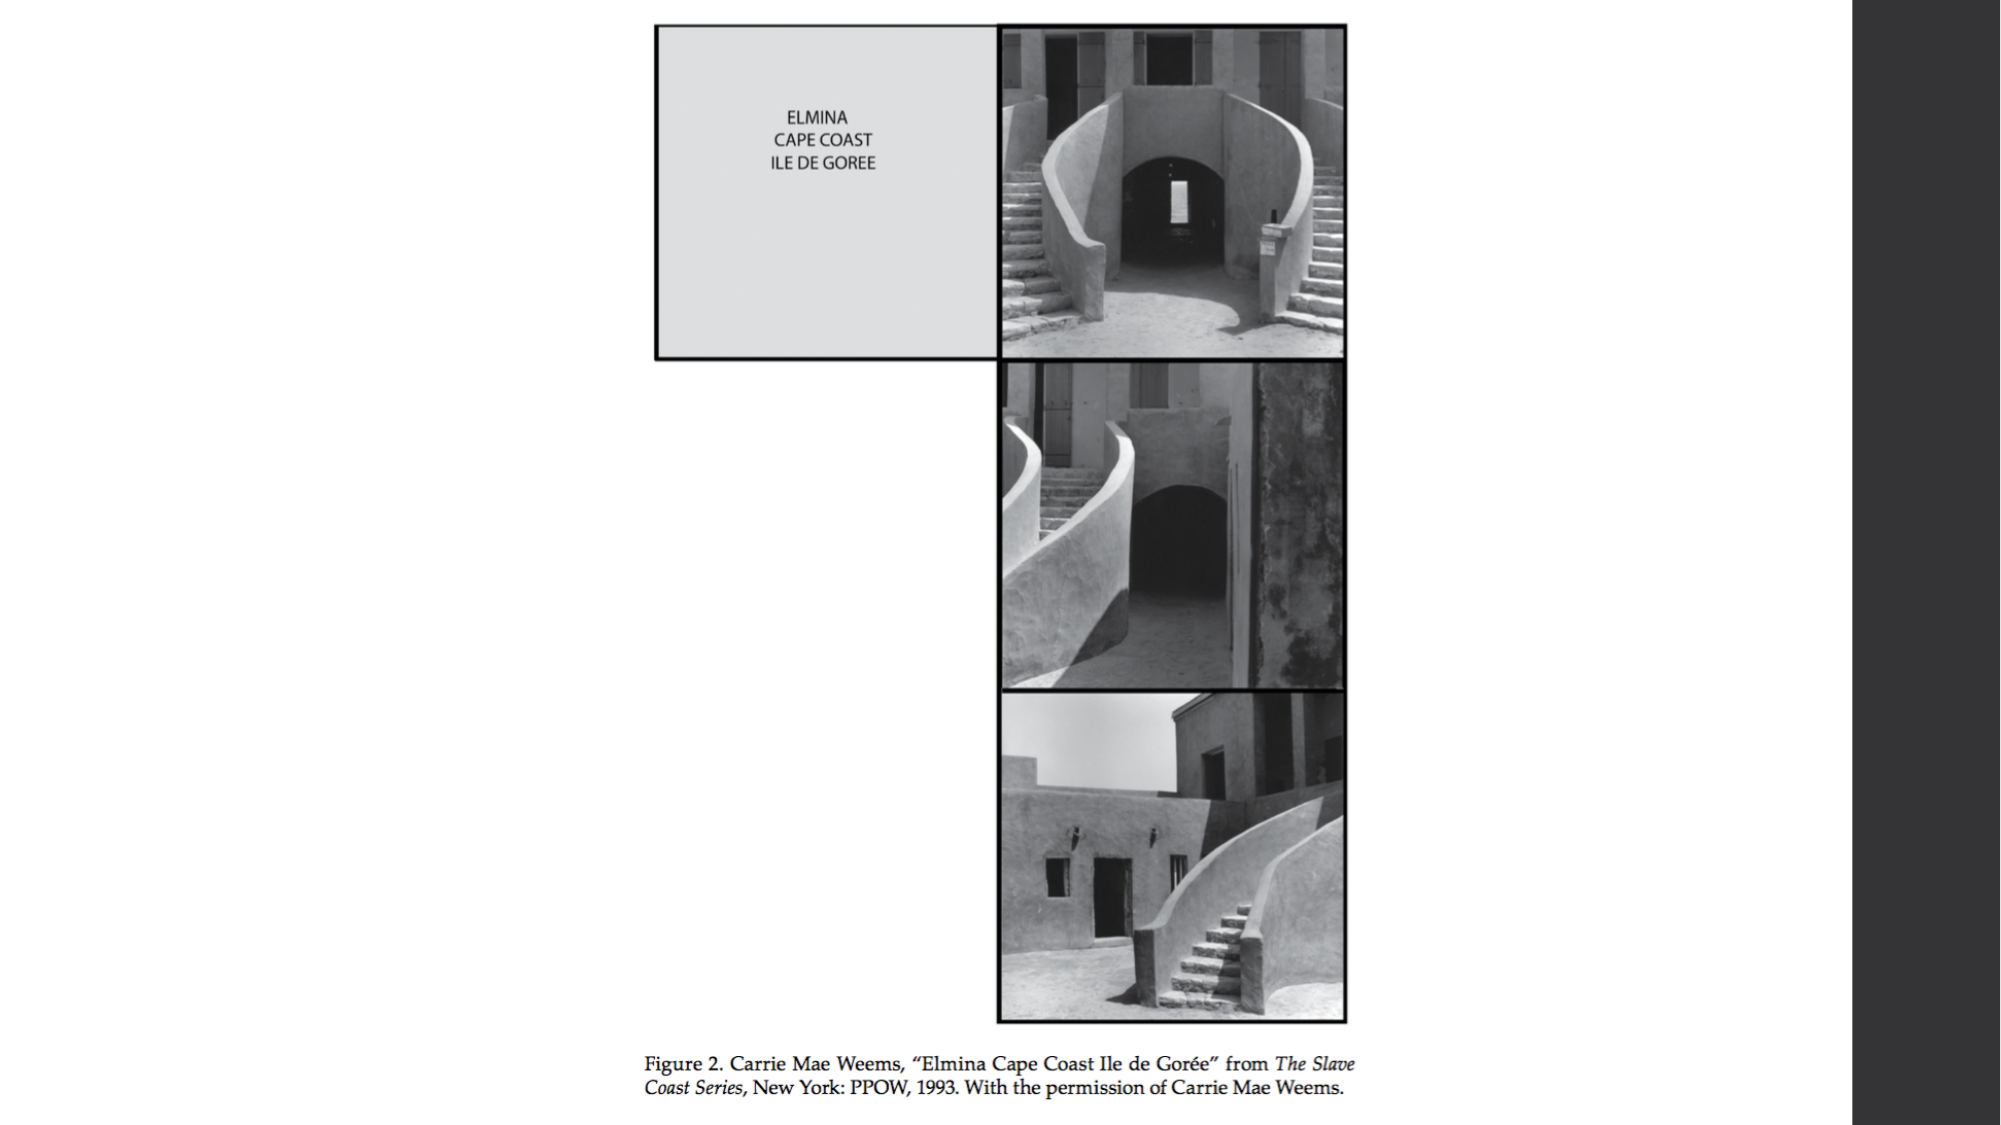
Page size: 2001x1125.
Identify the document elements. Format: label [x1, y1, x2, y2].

picture [620, 0, 1378, 1125]
